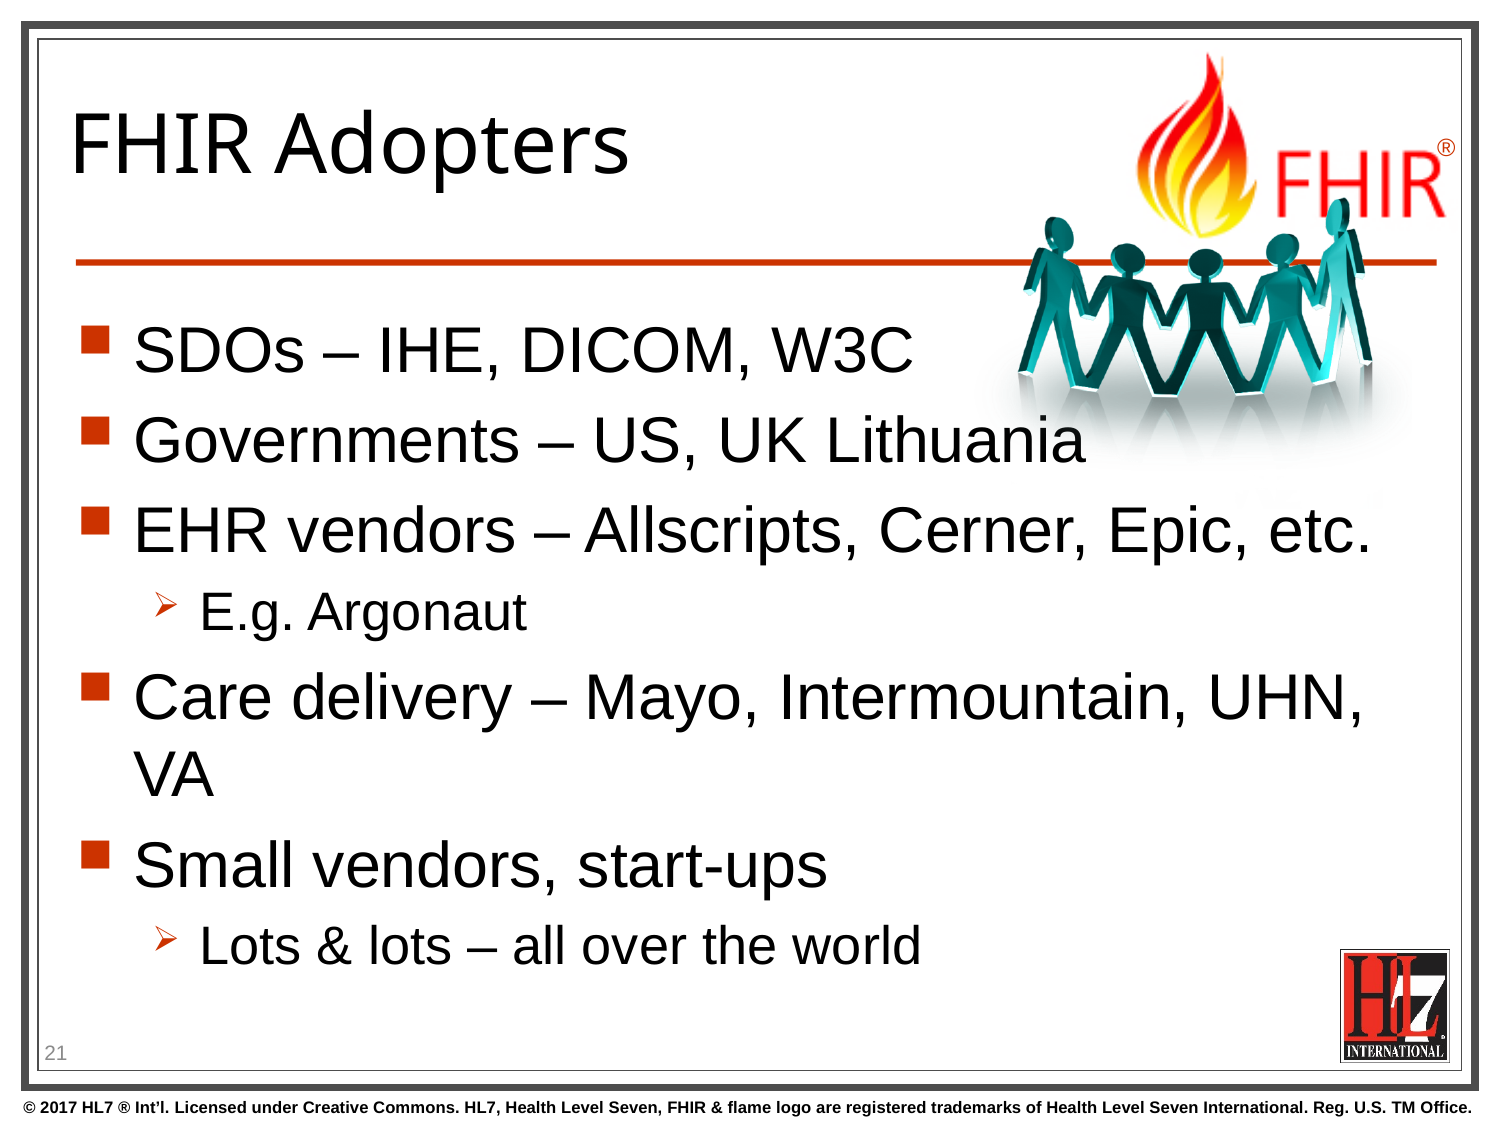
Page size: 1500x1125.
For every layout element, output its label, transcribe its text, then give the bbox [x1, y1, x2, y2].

slide_number 21 [29, 1034, 148, 1071]
list SDOs – IHE, DICOM, W3C Governments – US, UK Lithuania EHR vendors – Allscripts, Cerner, Epic, etc. E.g. Argonaut Care delivery – Mayo, Intermountain, UHN, VA Small vendors, start-ups Lots & lots – all over the world [62, 299, 1438, 1059]
picture [974, 42, 1458, 509]
title FHIR Adopters [53, 54, 1128, 244]
picture [1340, 949, 1450, 1063]
